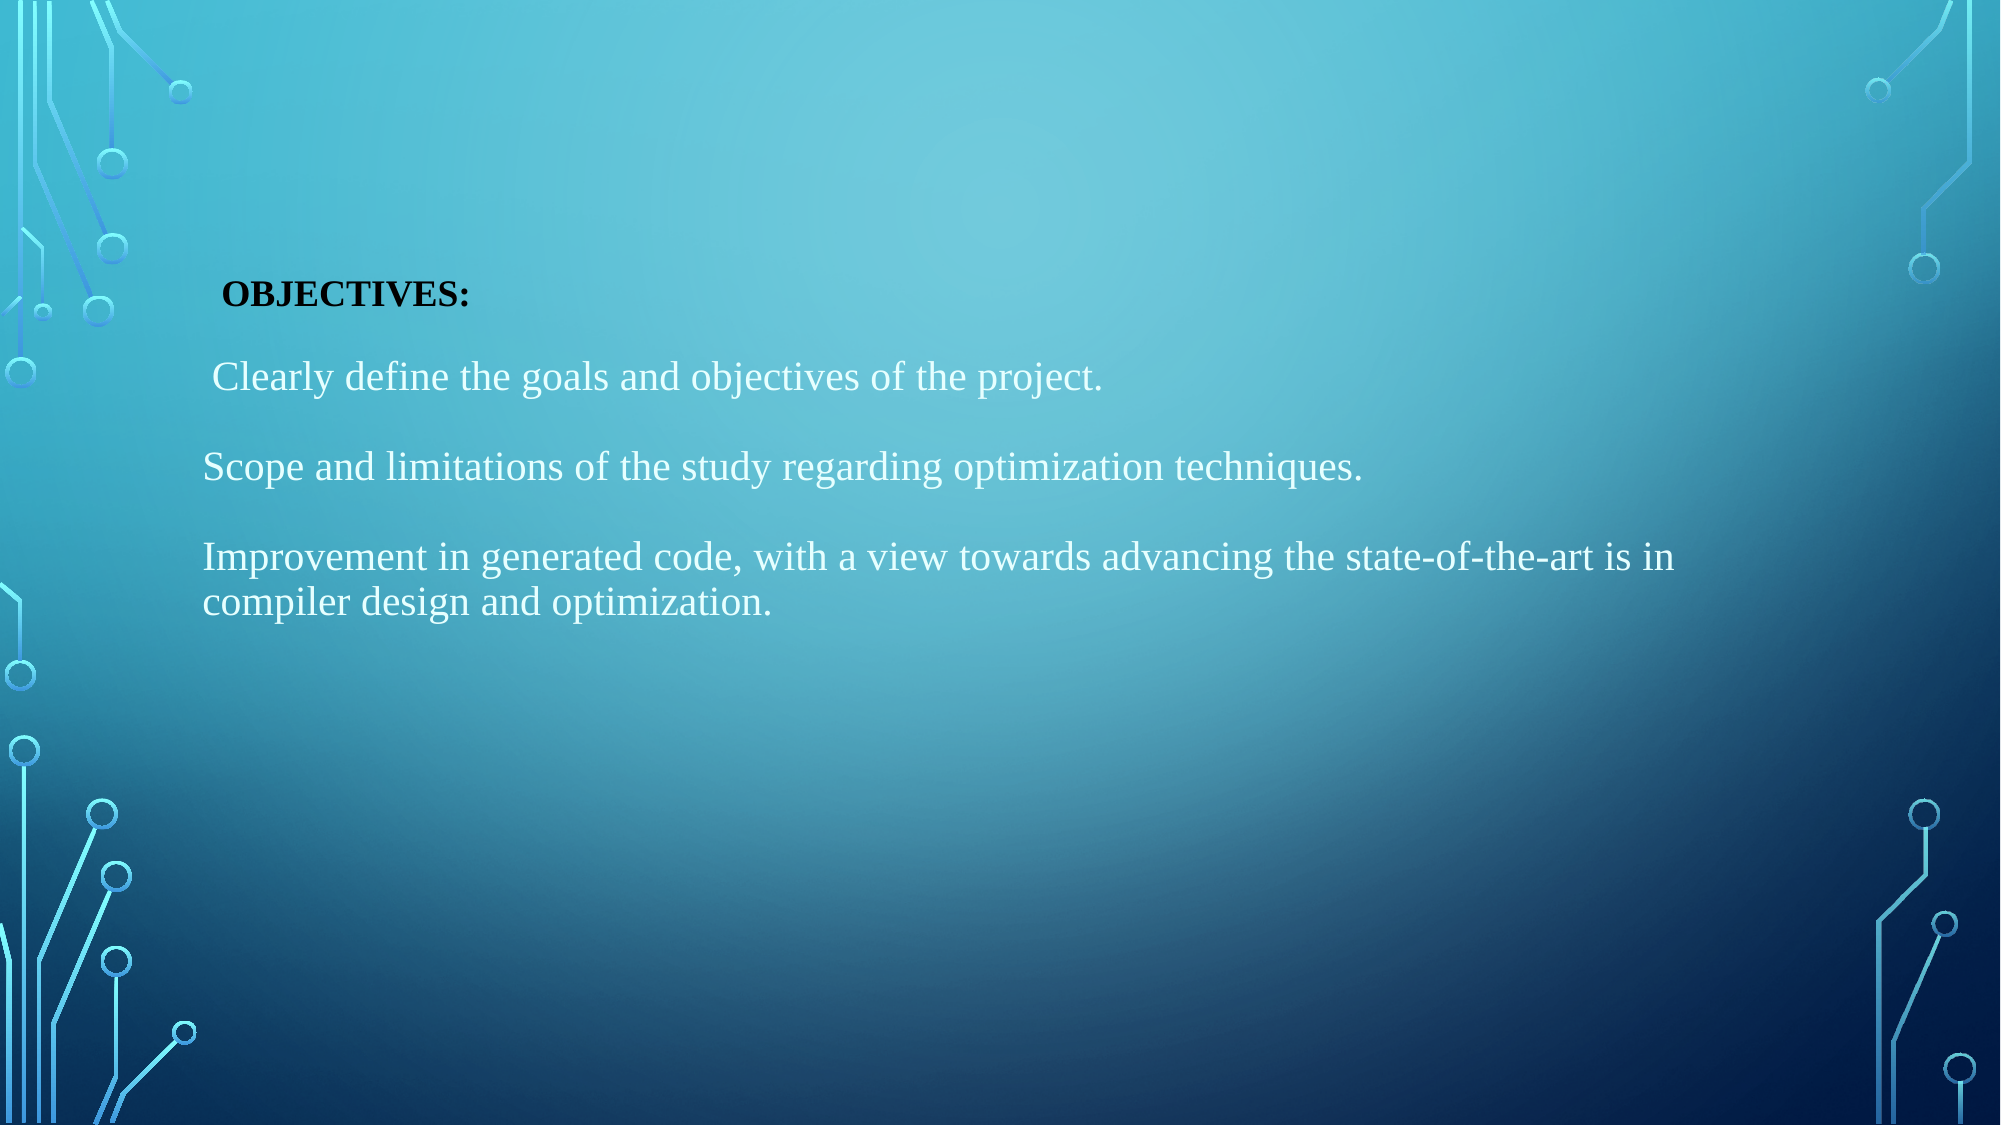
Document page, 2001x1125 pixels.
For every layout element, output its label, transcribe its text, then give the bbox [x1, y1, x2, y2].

title Objectives: Clearly define the goals and objectives of the project. Scope and limitations of the study regarding optimization techniques. Improvement in generated code, with a view towards advancing the state-of-the-art is in compiler design and optimization. [187, 101, 1813, 987]
